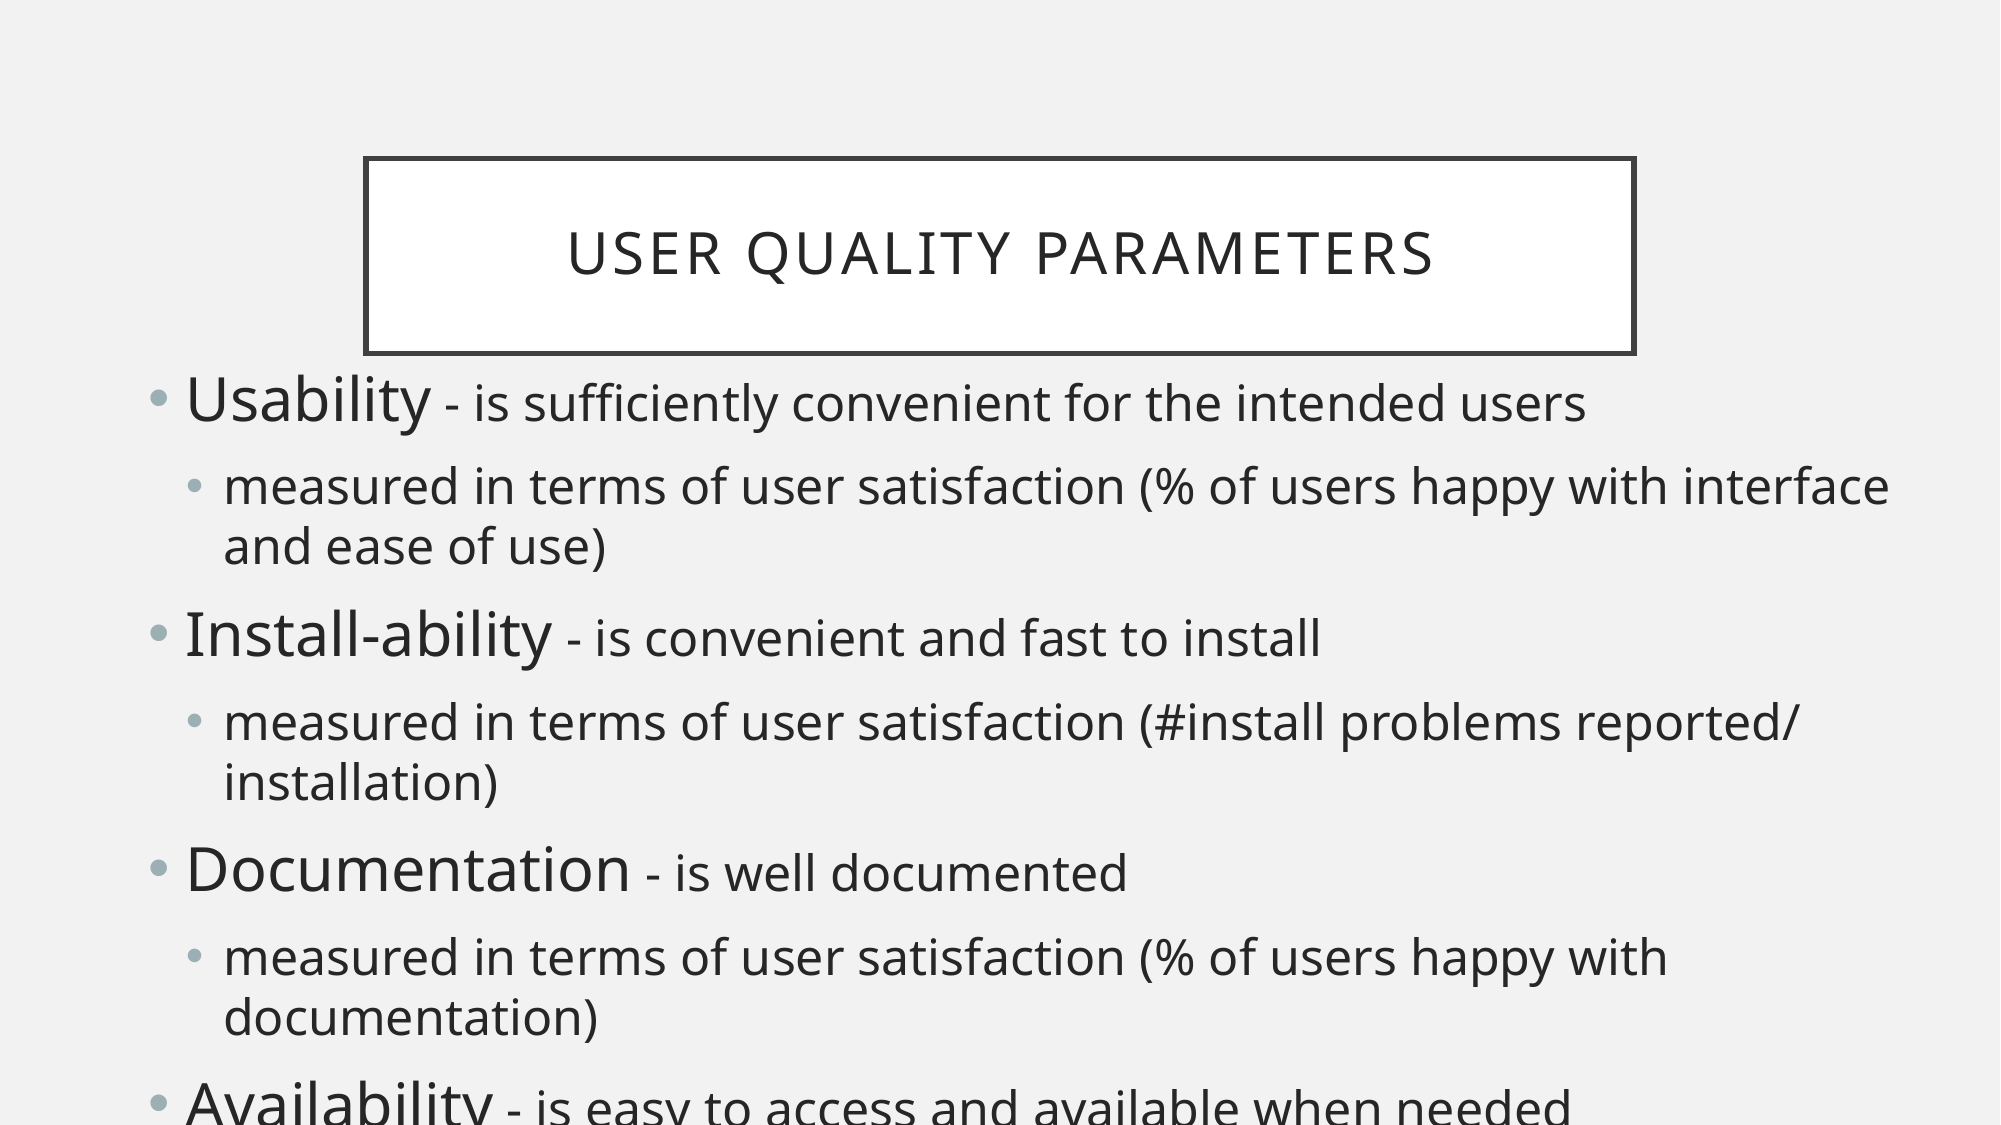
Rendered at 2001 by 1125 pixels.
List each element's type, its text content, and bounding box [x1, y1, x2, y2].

list Usability - is sufficiently convenient for the intended users measured in terms of user satisfaction (% of users happy with interface and ease of use) Install-ability - is convenient and fast to install measured in terms of user satisfaction (#install problems reported/ installation) Documentation - is well documented measured in terms of user satisfaction (% of users happy with documentation) Availability - is easy to access and available when needed measured in terms of user satisfaction (% of users reporting access problems) [133, 353, 1917, 1096]
title User Quality Parameters [363, 156, 1637, 353]
